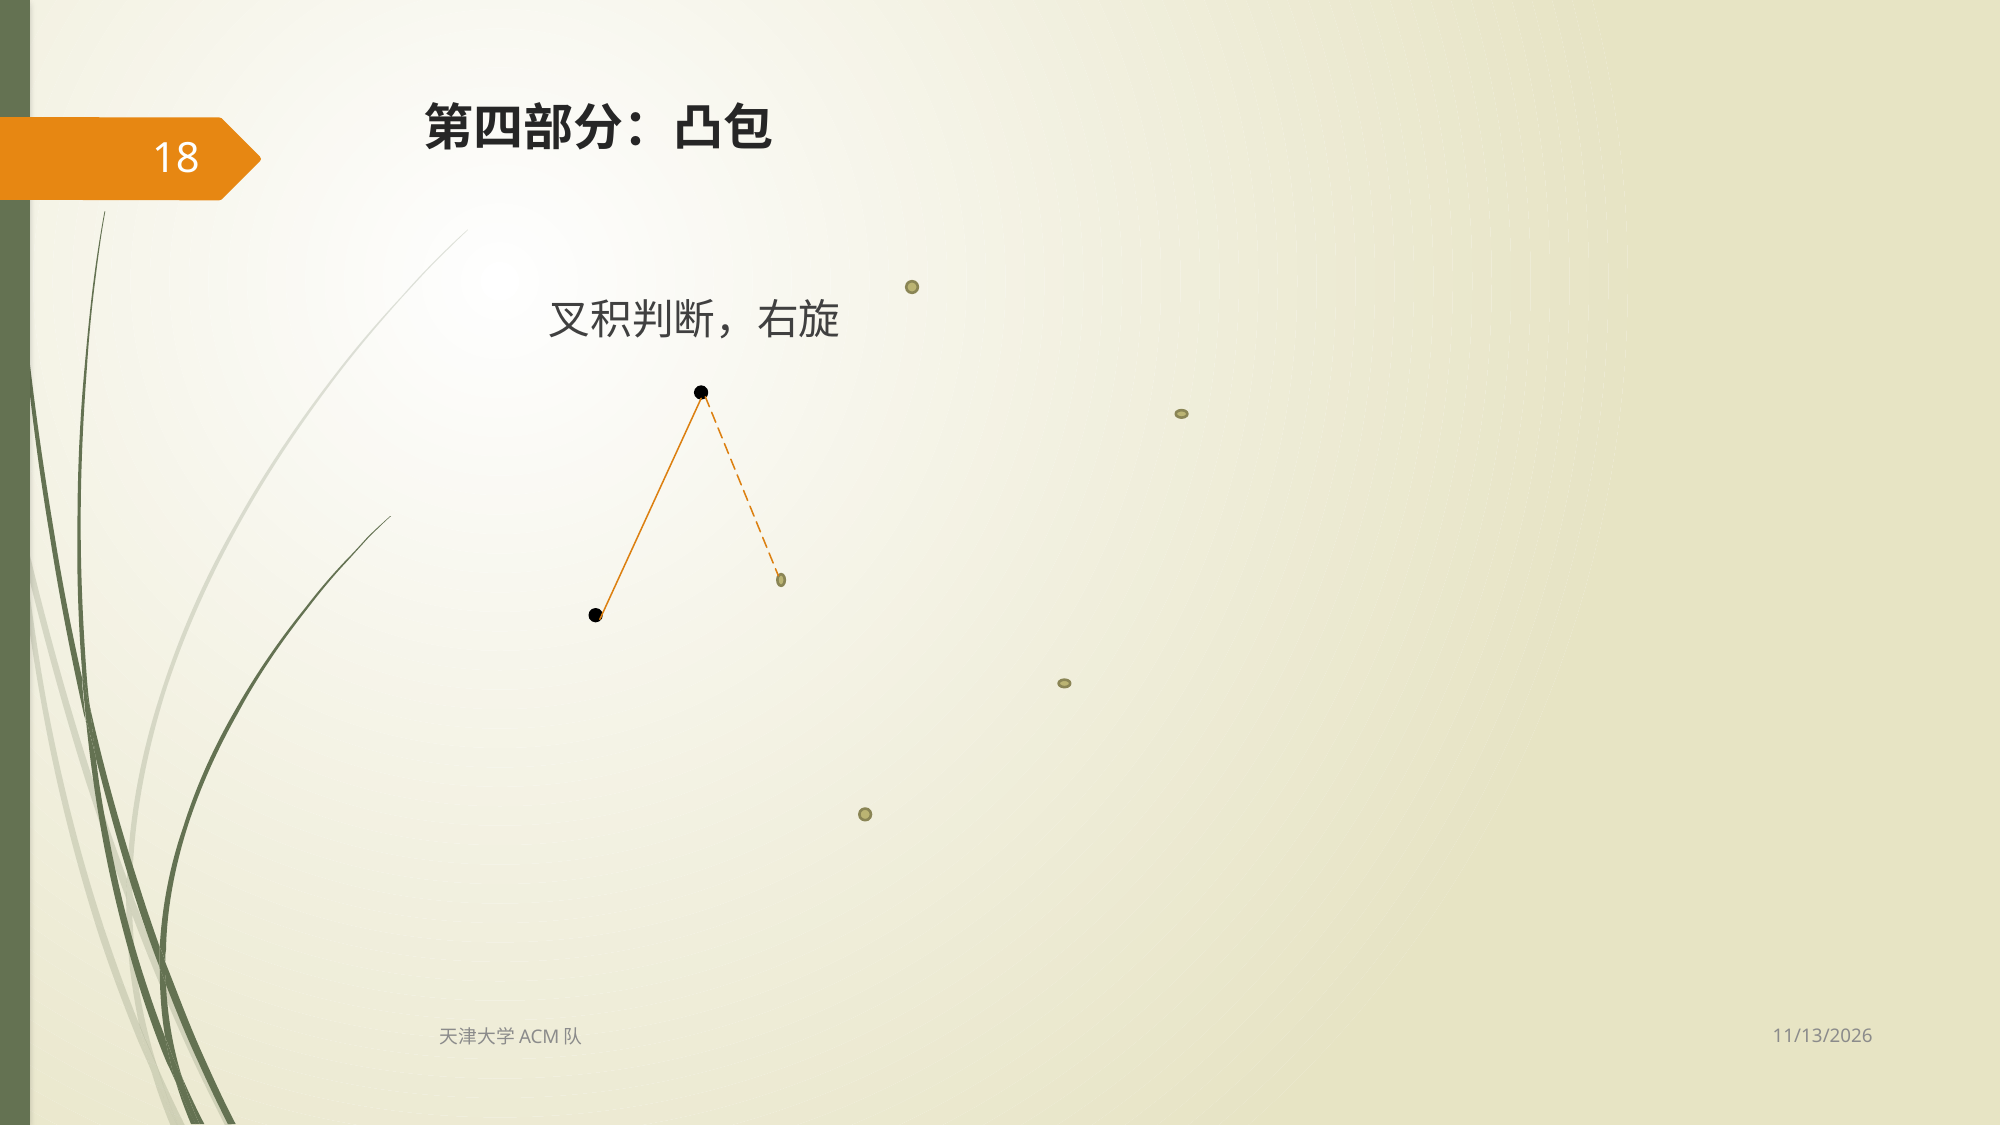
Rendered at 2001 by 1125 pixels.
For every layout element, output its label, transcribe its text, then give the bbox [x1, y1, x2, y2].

text_box [776, 572, 787, 588]
text_box [1057, 678, 1072, 689]
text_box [651, 449, 832, 524]
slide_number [1699, 1005, 1888, 1067]
slide_number 18 [87, 129, 216, 190]
text_box [588, 608, 603, 623]
text_box [1174, 408, 1189, 419]
text_box 叉积判断，右旋 [533, 285, 856, 351]
text_box [693, 385, 709, 400]
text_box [539, 457, 762, 560]
footer 天津大学ACM队 [424, 1006, 1675, 1067]
title 第四部分：凸包 [408, 88, 1870, 205]
text_box [904, 279, 920, 295]
text_box [858, 807, 873, 822]
